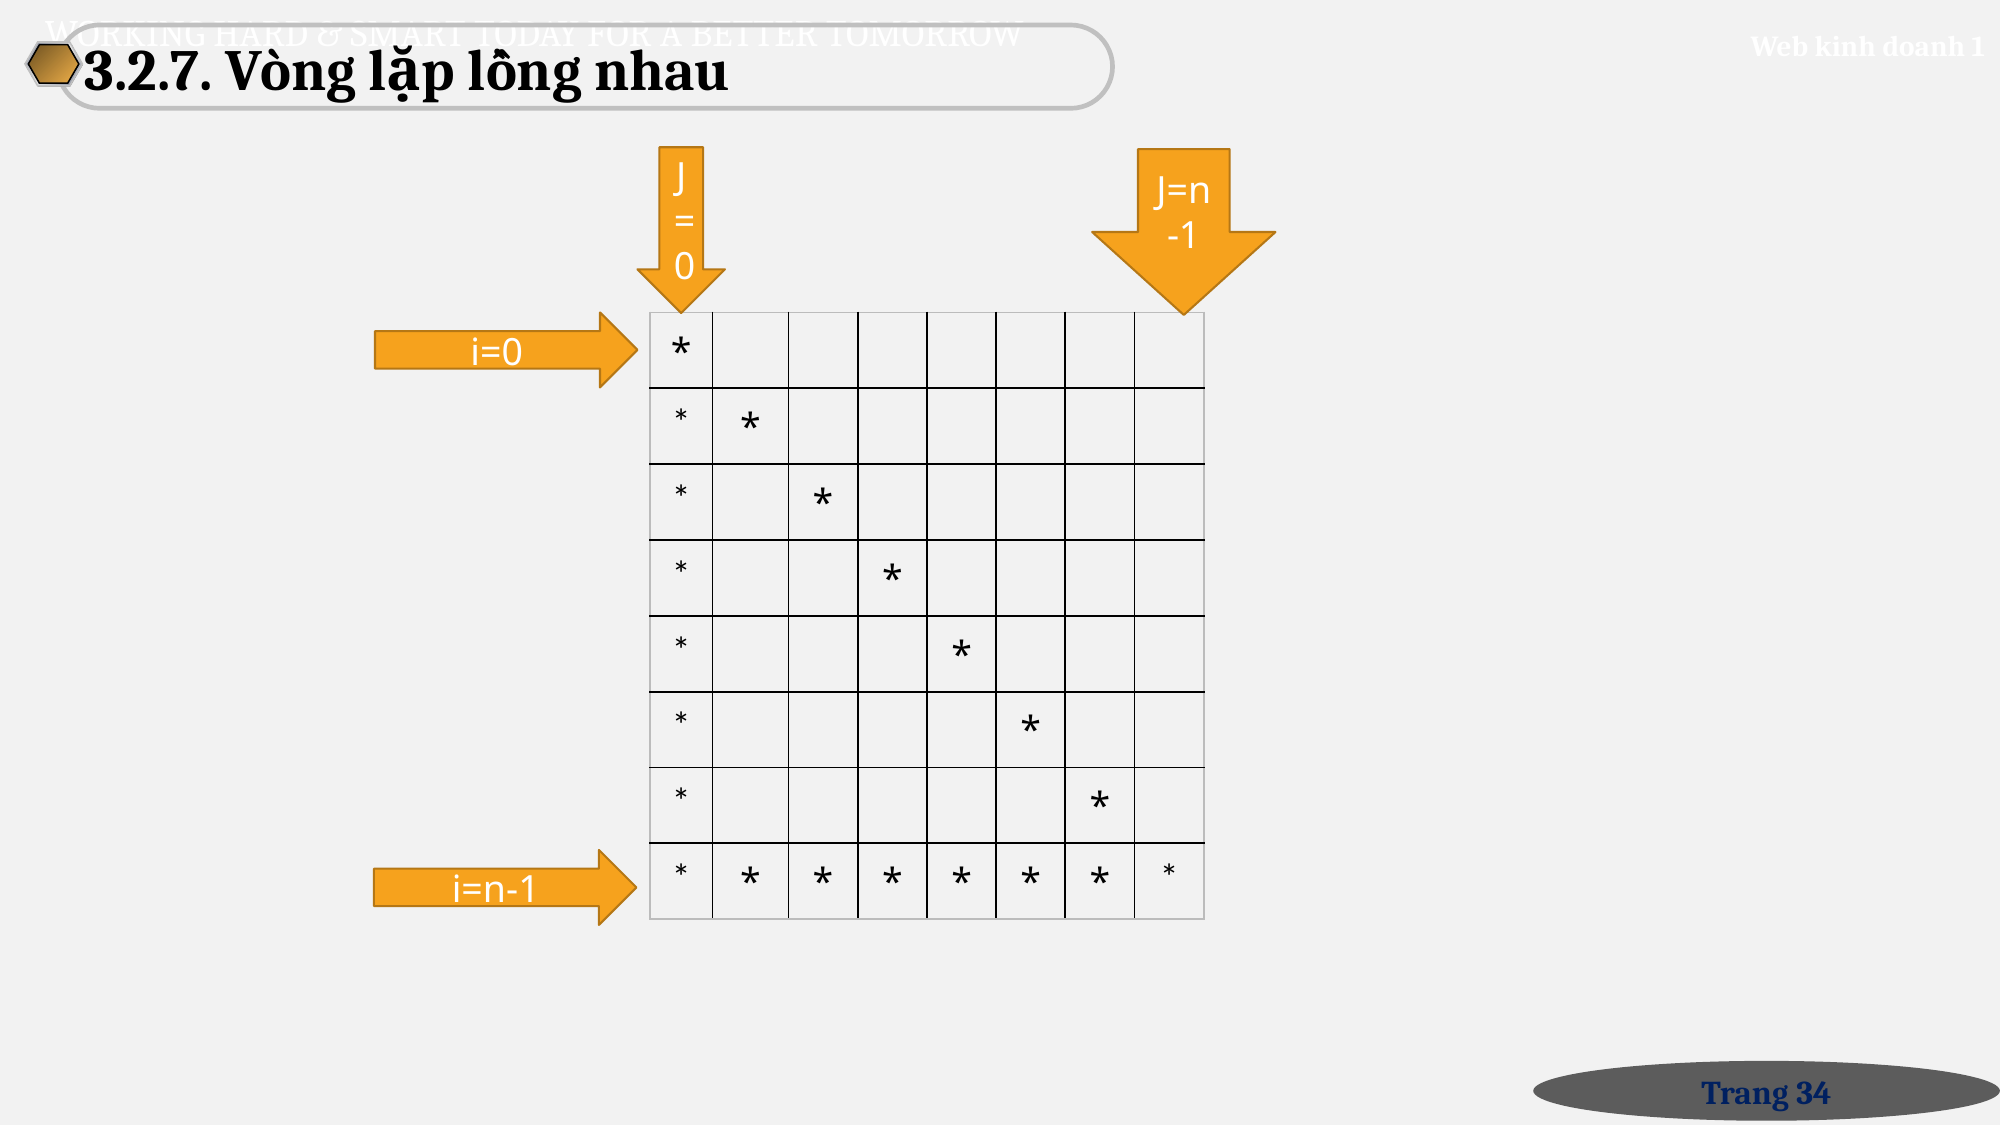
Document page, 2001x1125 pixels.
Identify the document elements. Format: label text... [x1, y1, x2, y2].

table_cell [713, 768, 788, 842]
table_cell [1135, 389, 1203, 463]
table_cell * [651, 617, 712, 691]
table_cell * [651, 693, 712, 767]
text_box i=0 [373, 311, 639, 389]
text_box i=n-1 [372, 848, 638, 926]
table_cell [789, 768, 857, 842]
table_cell [997, 617, 1064, 691]
table_cell [713, 693, 788, 767]
table_header [713, 313, 788, 387]
table_cell * [789, 844, 857, 918]
table_header [997, 313, 1064, 387]
text_box J=n-1 [1091, 148, 1277, 316]
table_cell * [1066, 768, 1134, 842]
table_cell * [859, 844, 926, 918]
table_cell [928, 541, 995, 615]
table_cell * [651, 768, 712, 842]
table_cell [789, 617, 857, 691]
table_cell [1066, 389, 1134, 463]
table_cell * [651, 389, 712, 463]
table_cell [1066, 617, 1134, 691]
table_cell [1066, 693, 1134, 767]
table_cell [859, 768, 926, 842]
table_cell [1135, 541, 1203, 615]
table_cell * [1135, 844, 1203, 918]
table_cell [928, 768, 995, 842]
table_cell * [651, 541, 712, 615]
table_cell [997, 541, 1064, 615]
table_cell * [789, 465, 857, 539]
table_cell * [713, 389, 788, 463]
table_cell [1066, 541, 1134, 615]
table_cell [859, 617, 926, 691]
table_cell [859, 465, 926, 539]
table_cell [928, 693, 995, 767]
table_cell [997, 389, 1064, 463]
table_header [859, 313, 926, 387]
table_cell [713, 541, 788, 615]
table_cell [1135, 465, 1203, 539]
table_cell * [651, 465, 712, 539]
table_cell * [713, 844, 788, 918]
table_header [928, 313, 995, 387]
table_cell * [997, 693, 1064, 767]
table_cell [928, 389, 995, 463]
table_header [1135, 313, 1203, 387]
text_box J=0 [636, 146, 726, 314]
table_cell [997, 465, 1064, 539]
table_cell * [928, 844, 995, 918]
table_cell [1066, 465, 1134, 539]
table_header [1066, 313, 1134, 387]
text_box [24, 24, 1113, 109]
table_cell * [997, 844, 1064, 918]
table_header * [651, 313, 712, 387]
table_cell [789, 693, 857, 767]
table_cell [928, 465, 995, 539]
slide_number Trang 34 [1533, 1060, 2000, 1121]
table_cell [713, 617, 788, 691]
table_cell [789, 389, 857, 463]
table_cell [997, 768, 1064, 842]
table_cell [859, 389, 926, 463]
table_cell [713, 465, 788, 539]
table_cell * [651, 844, 712, 918]
table_cell * [928, 617, 995, 691]
table_cell [1135, 617, 1203, 691]
table_header [789, 313, 857, 387]
table_cell * [1066, 844, 1134, 918]
table_cell * [859, 541, 926, 615]
table_cell [1135, 768, 1203, 842]
table_cell [859, 693, 926, 767]
table_cell [1135, 693, 1203, 767]
table_cell [789, 541, 857, 615]
